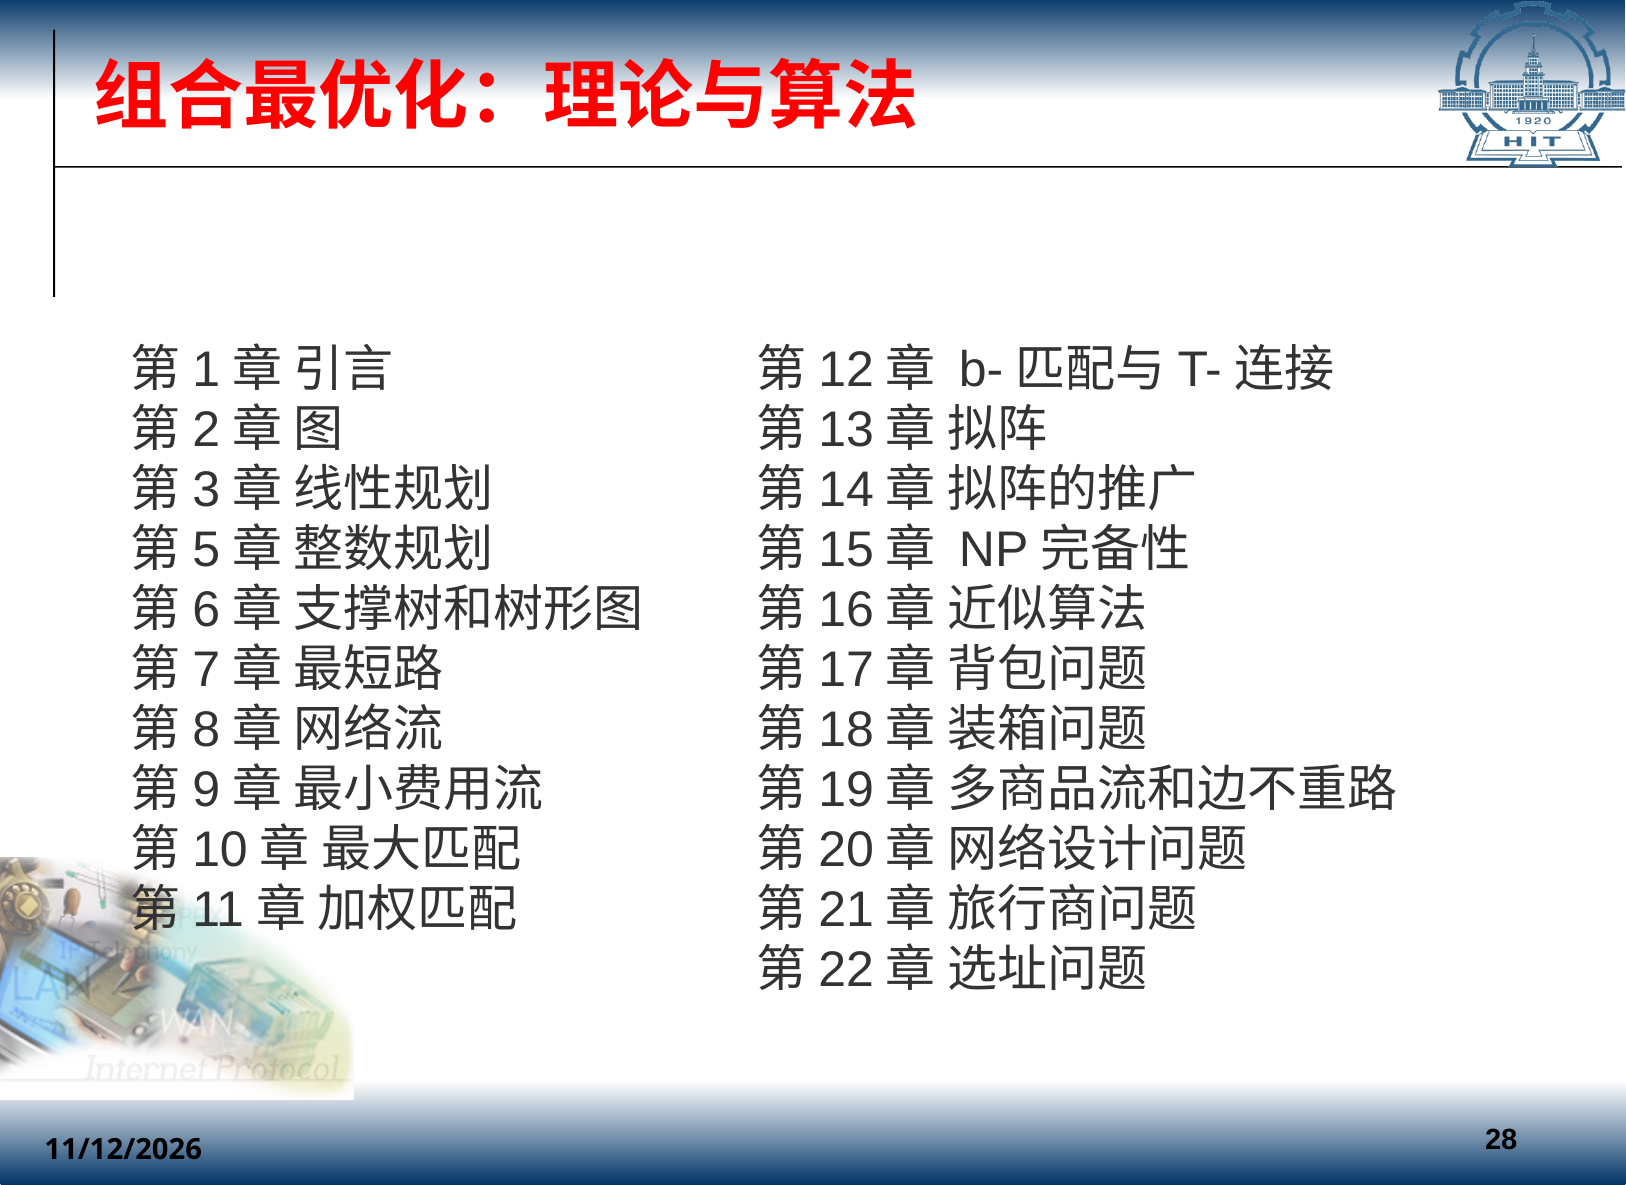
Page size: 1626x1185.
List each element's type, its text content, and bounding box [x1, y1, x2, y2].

title 组合最优化：理论与算法 [78, 29, 1498, 155]
picture [0, 857, 354, 1100]
picture [1438, 1, 1626, 167]
text_box 第12章 b-匹配与T-连接 第13章 拟阵 第14章 拟阵的推广 第15章 NP完备性 第16章 近似算法 第17章 背包问题 第18章 装箱问题 第19章 多商品流和边不重路 第20章 网络设计问题 第21章 旅行商问题 第22章 选址问题 [741, 328, 1554, 1004]
text_box 第1章 引言 第2章 图 第3章 线性规划 第5章 整数规划 第6章 支撑树和树形图 第7章 最短路 第8章 网络流 第9章 最小费用流 第10章 最大匹配 第11章 加权匹配 [115, 328, 741, 1004]
